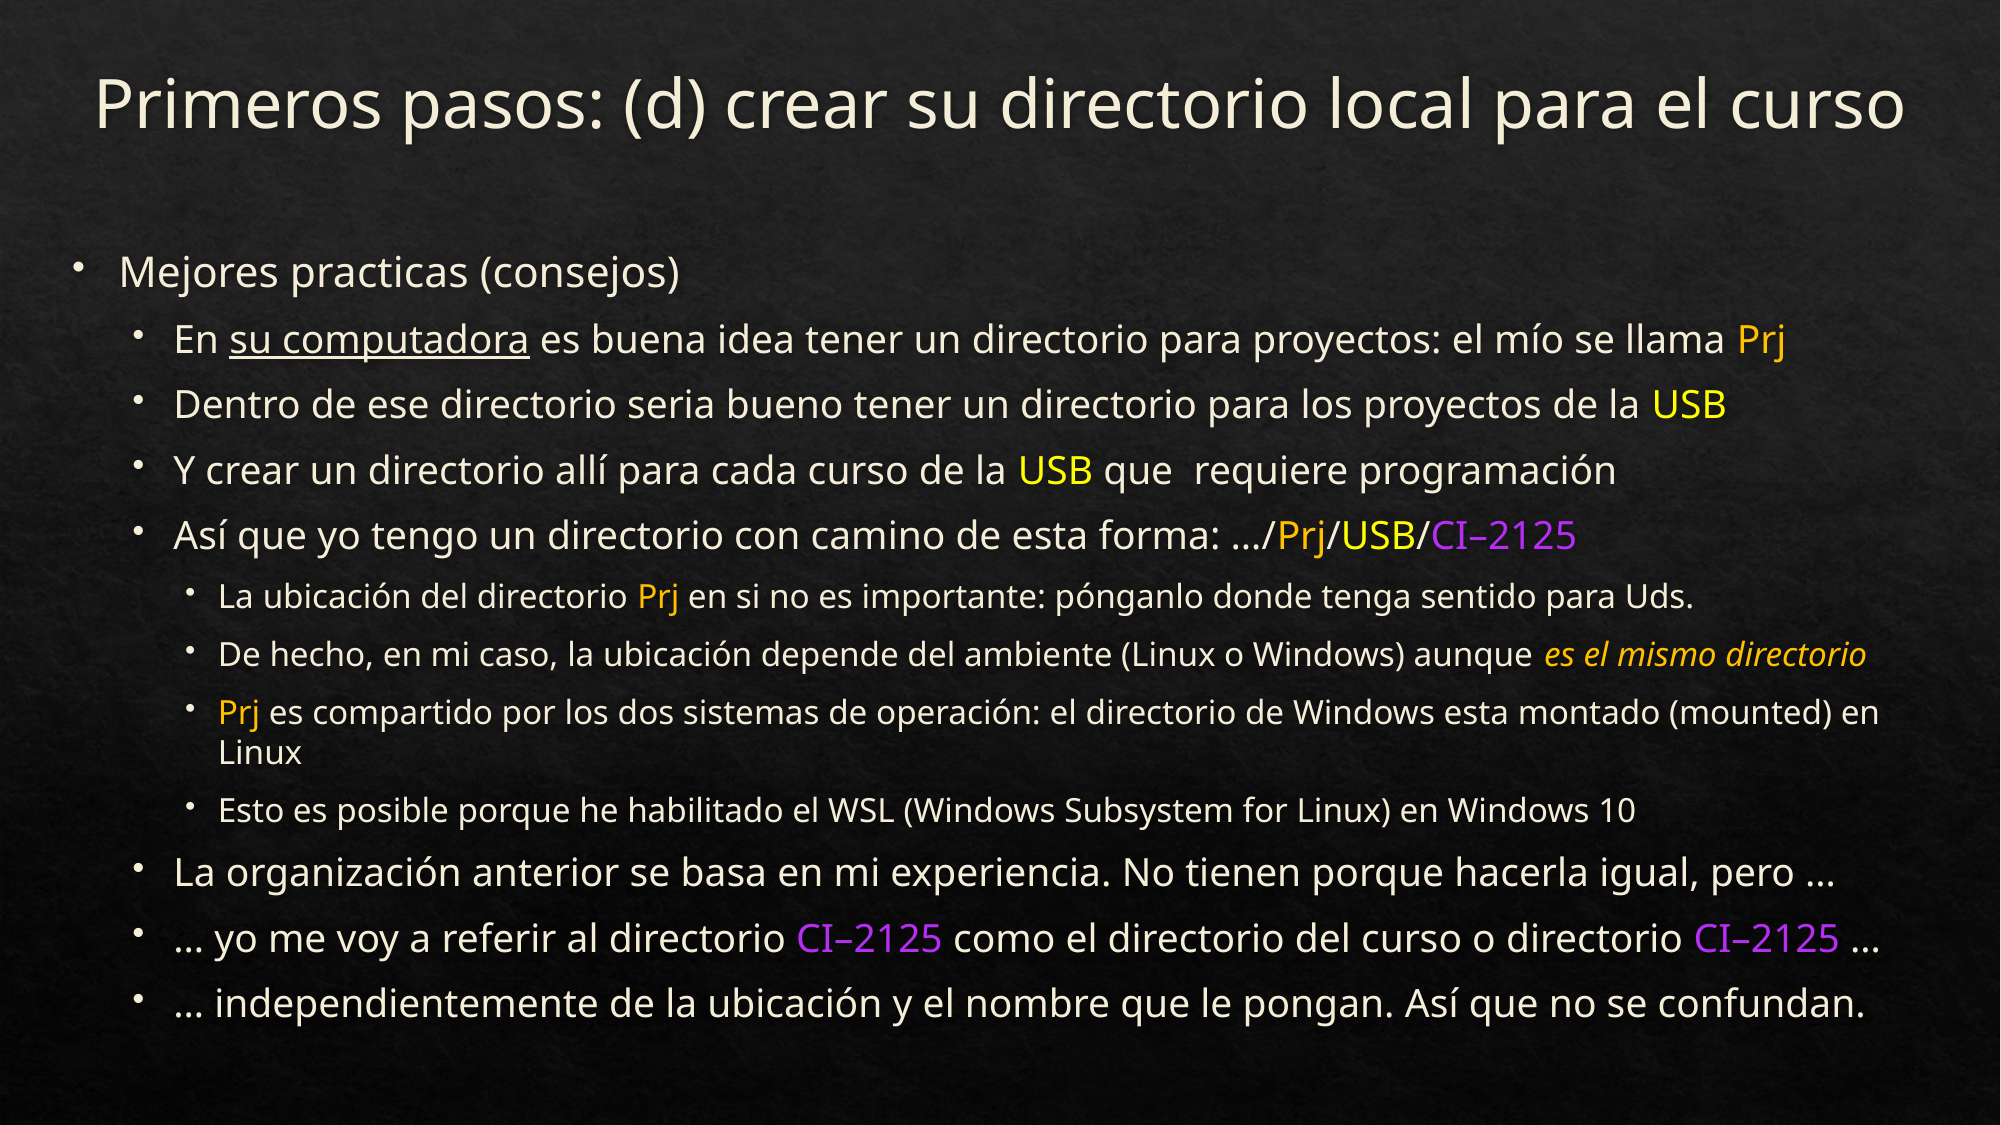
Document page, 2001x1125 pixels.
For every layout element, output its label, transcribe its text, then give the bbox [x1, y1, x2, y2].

list Mejores practicas (consejos) En su computadora es buena idea tener un directorio para proyectos: el mío se llama Prj Dentro de ese directorio seria bueno tener un directorio para los proyectos de la USB Y crear un directorio allí para cada curso de la USB que requiere programación Así que yo tengo un directorio con camino de esta forma: …/Prj/USB/CI–2125 La ubicación del directorio Prj en si no es importante: pónganlo donde tenga sentido para Uds. De hecho, en mi caso, la ubicación depende del ambiente (Linux o Windows) aunque es el mismo directorio Prj es compartido por los dos sistemas de operación: el directorio de Windows esta montado (mounted) en Linux Esto es posible porque he habilitado el WSL (Windows Subsystem for Linux) en Windows 10 La organización anterior se basa en mi experiencia. No tienen porque hacerla igual, pero … … yo me voy a referir al directorio CI–2125 como el directorio del curso o directorio CI–2125 … … independientemente de la ubicación y el nombre que le pongan. Así que no se confundan. [53, 231, 1948, 1047]
title Primeros pasos: (d) crear su directorio local para el curso [53, 37, 1948, 175]
